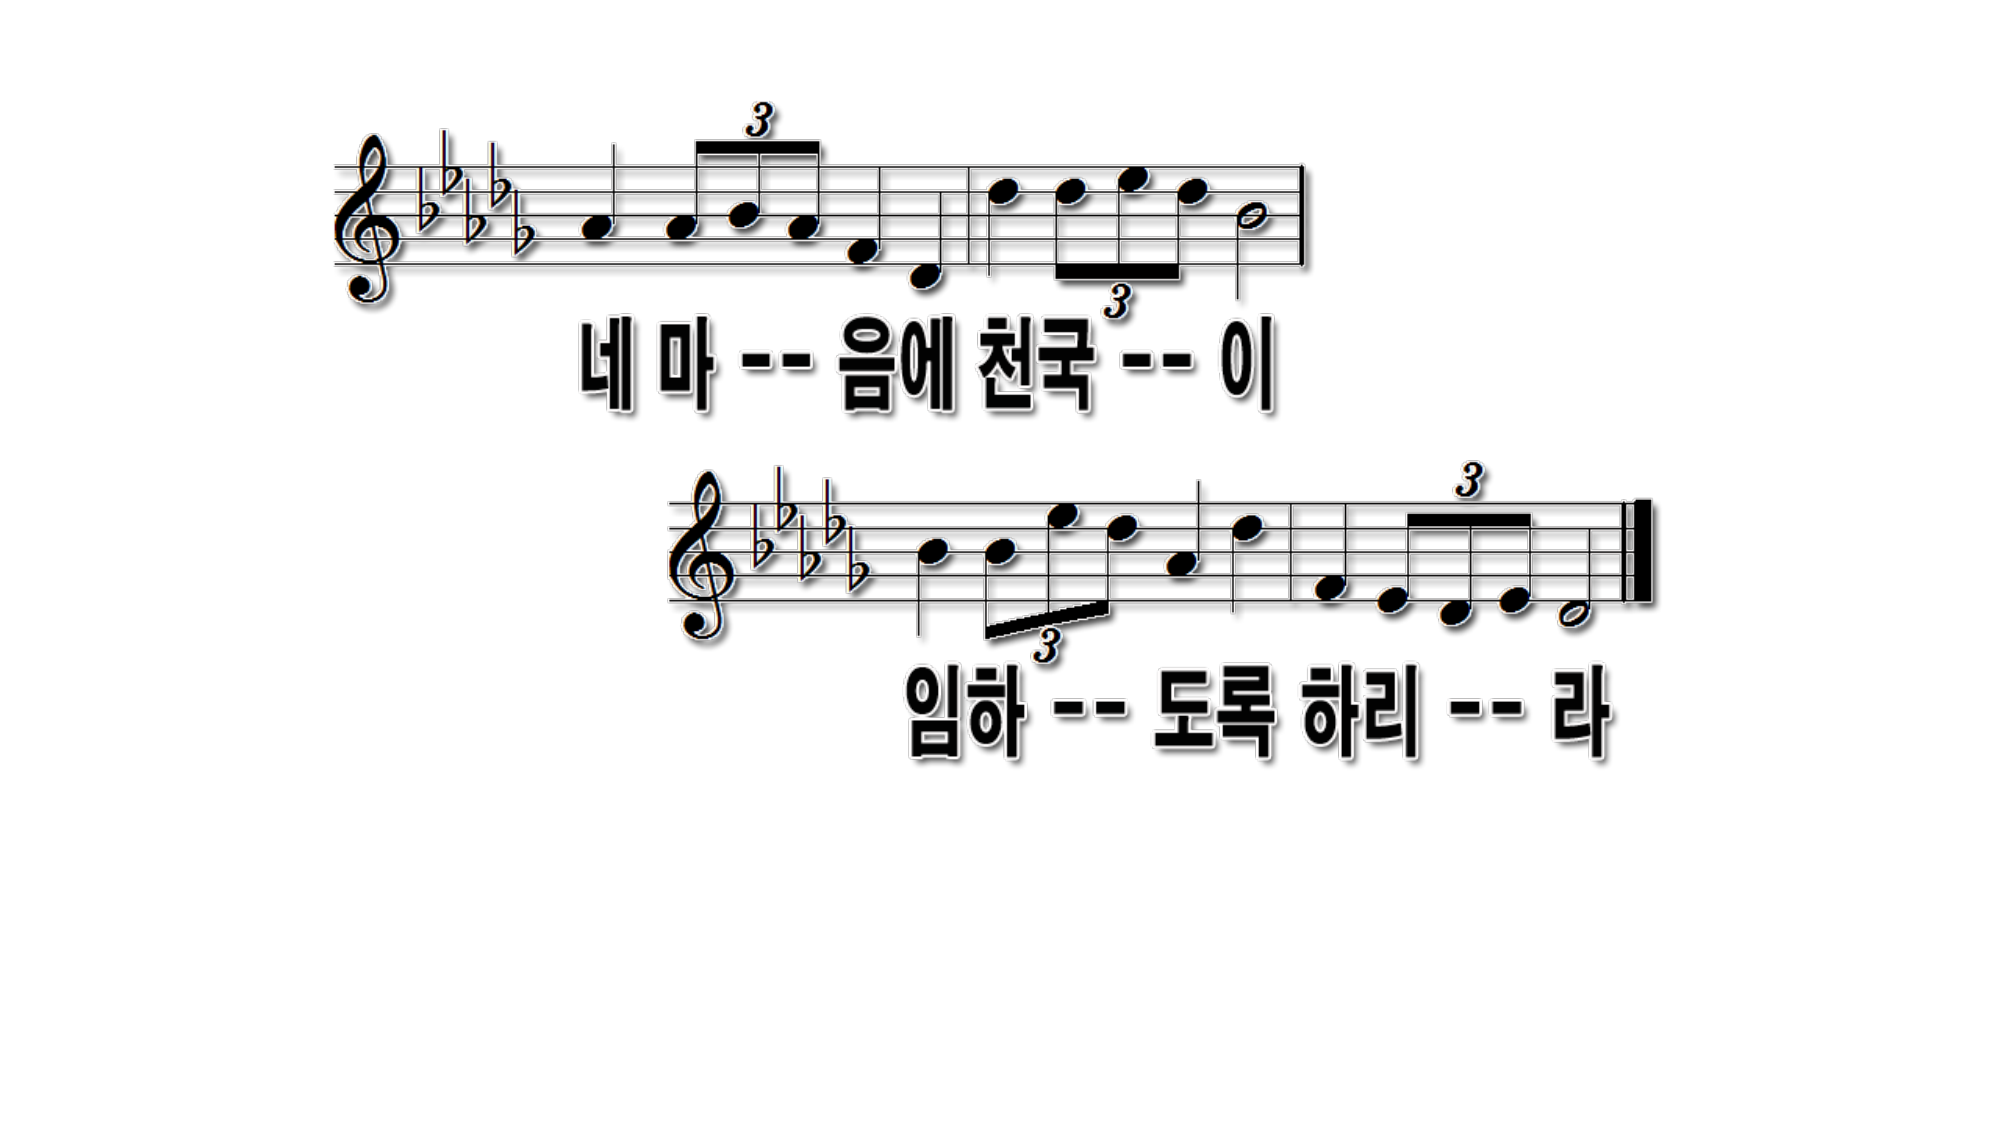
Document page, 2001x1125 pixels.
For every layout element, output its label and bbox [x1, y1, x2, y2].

picture [249, 0, 1750, 835]
